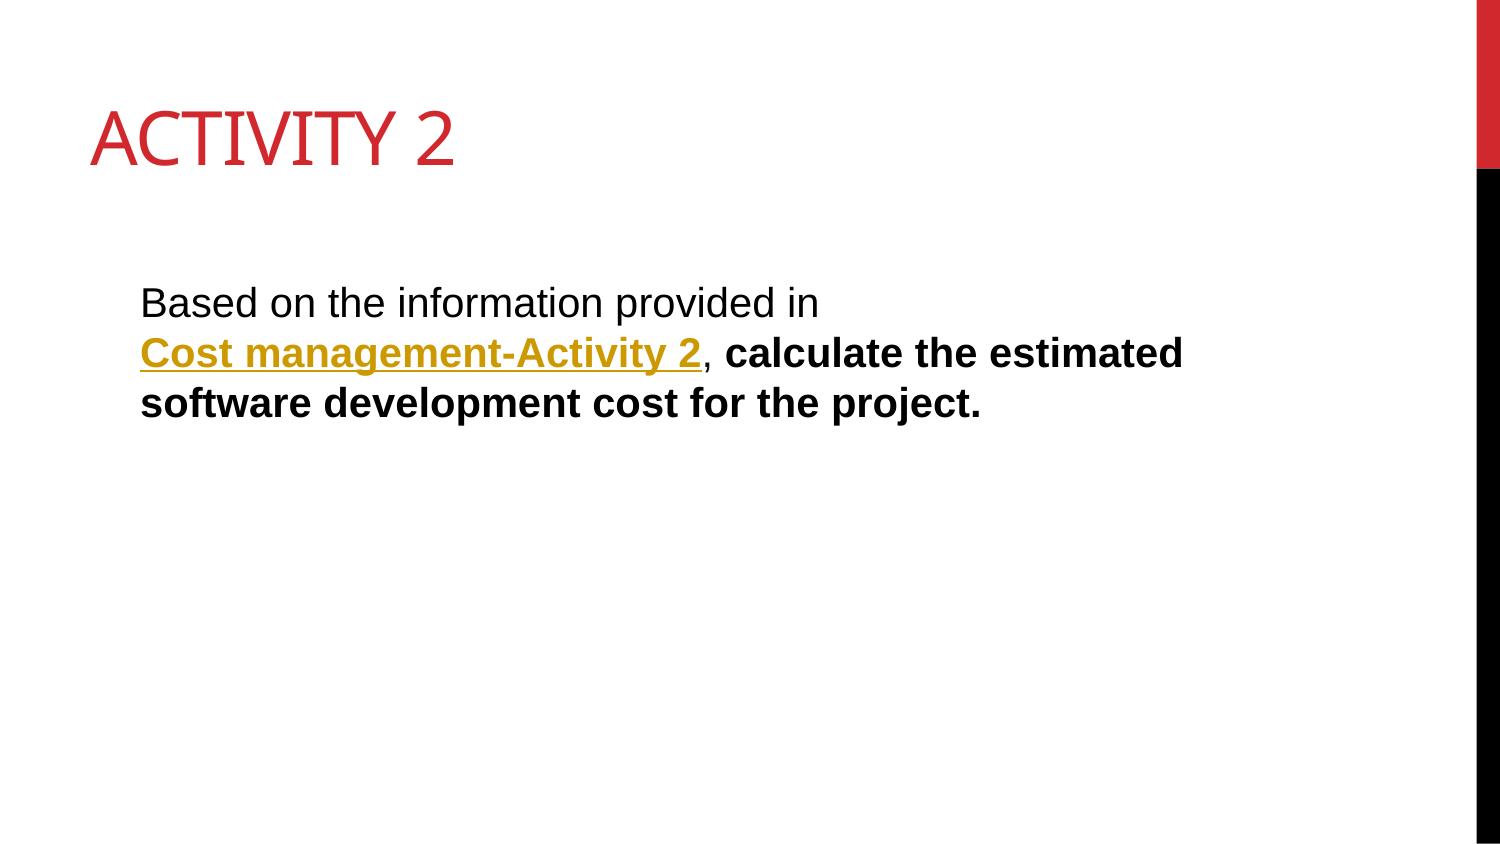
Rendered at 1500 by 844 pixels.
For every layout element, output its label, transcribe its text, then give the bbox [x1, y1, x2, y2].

list Based on the information provided in Cost management-Activity 2, calculate the estimated software development cost for the project. [125, 268, 1375, 807]
title Activity 2 [75, 18, 1188, 188]
